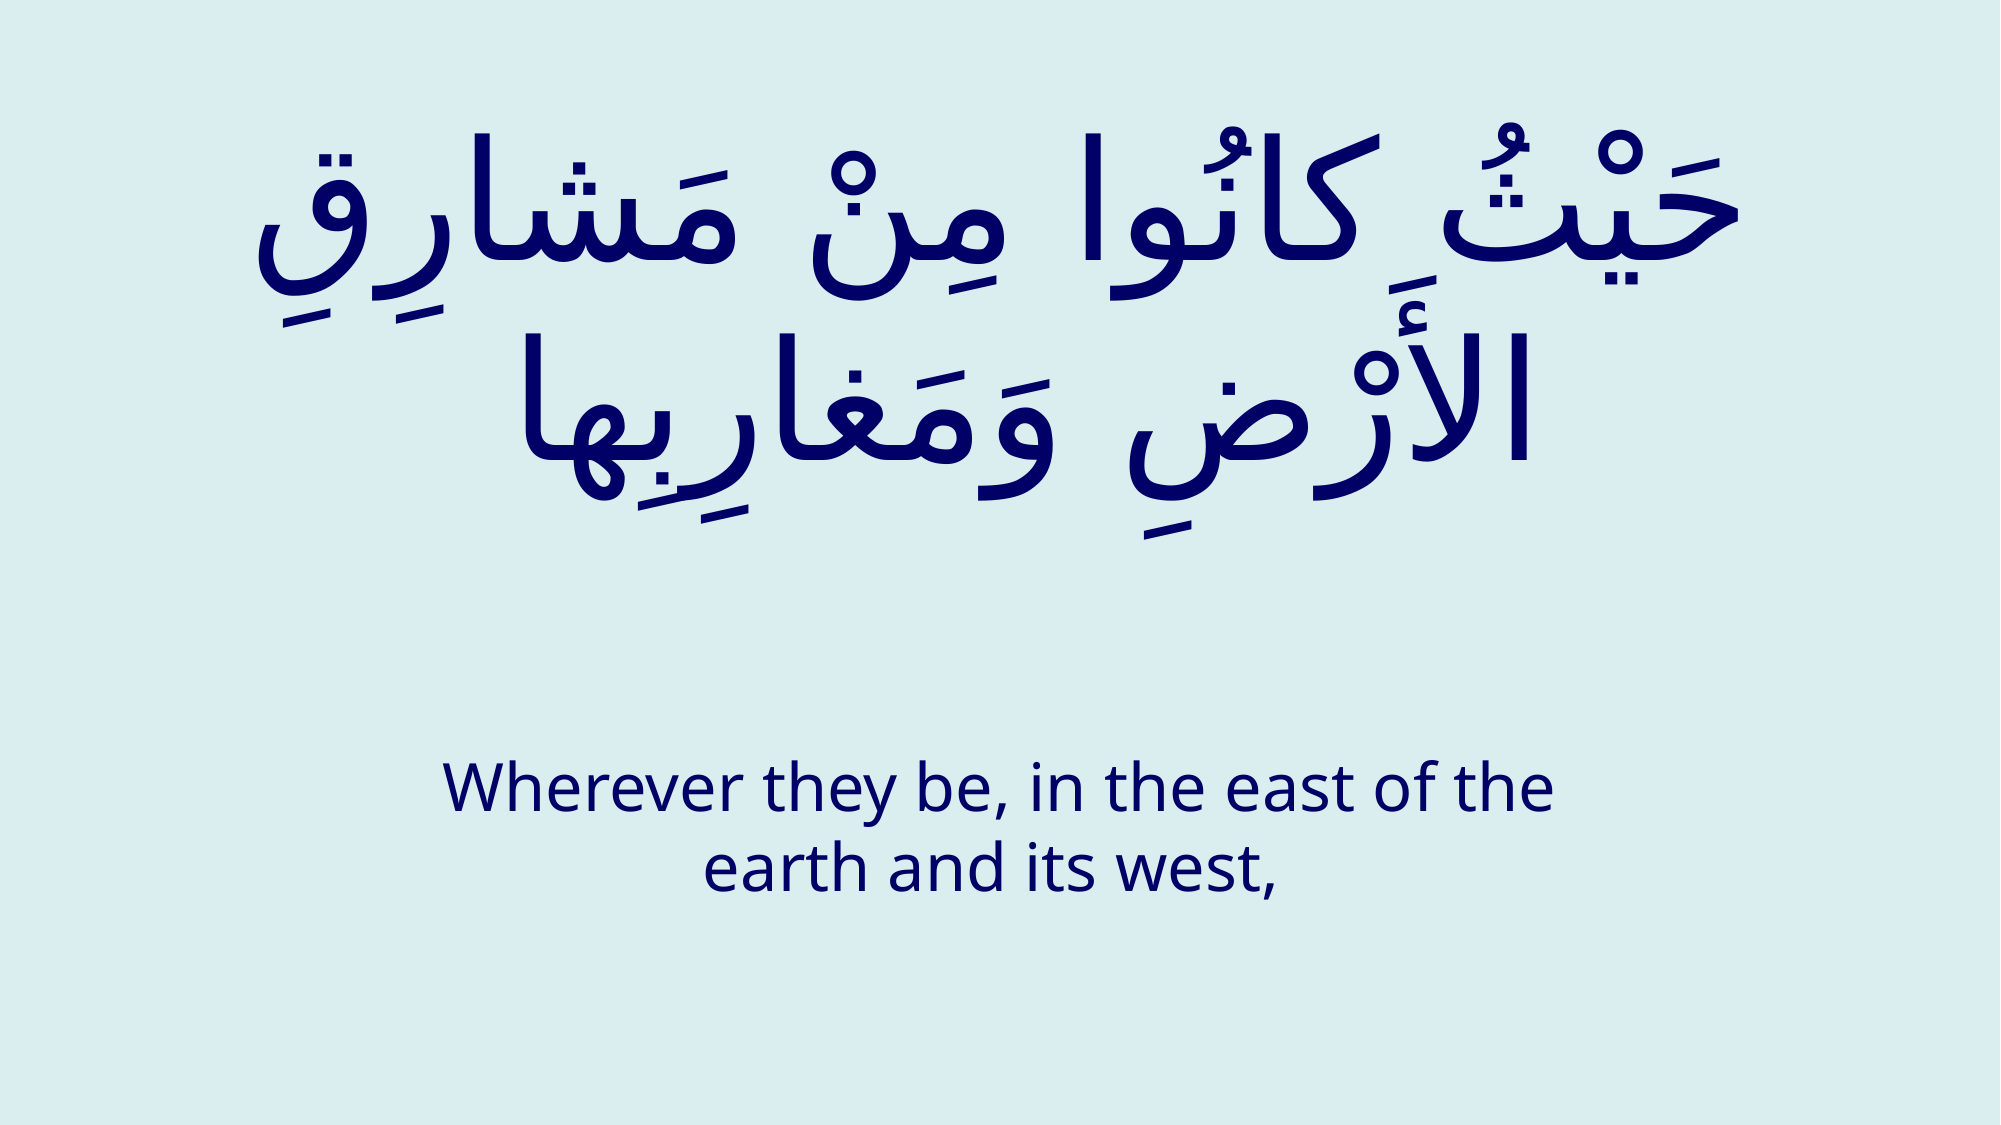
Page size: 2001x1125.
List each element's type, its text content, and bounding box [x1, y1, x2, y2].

list Wherever they be, in the east of the earth and its west, [356, 737, 1644, 1050]
title حَيْثُ كانُوا مِنْ مَشارِقِ الأَرْضِ وَمَغارِبِها [0, 200, 2000, 388]
